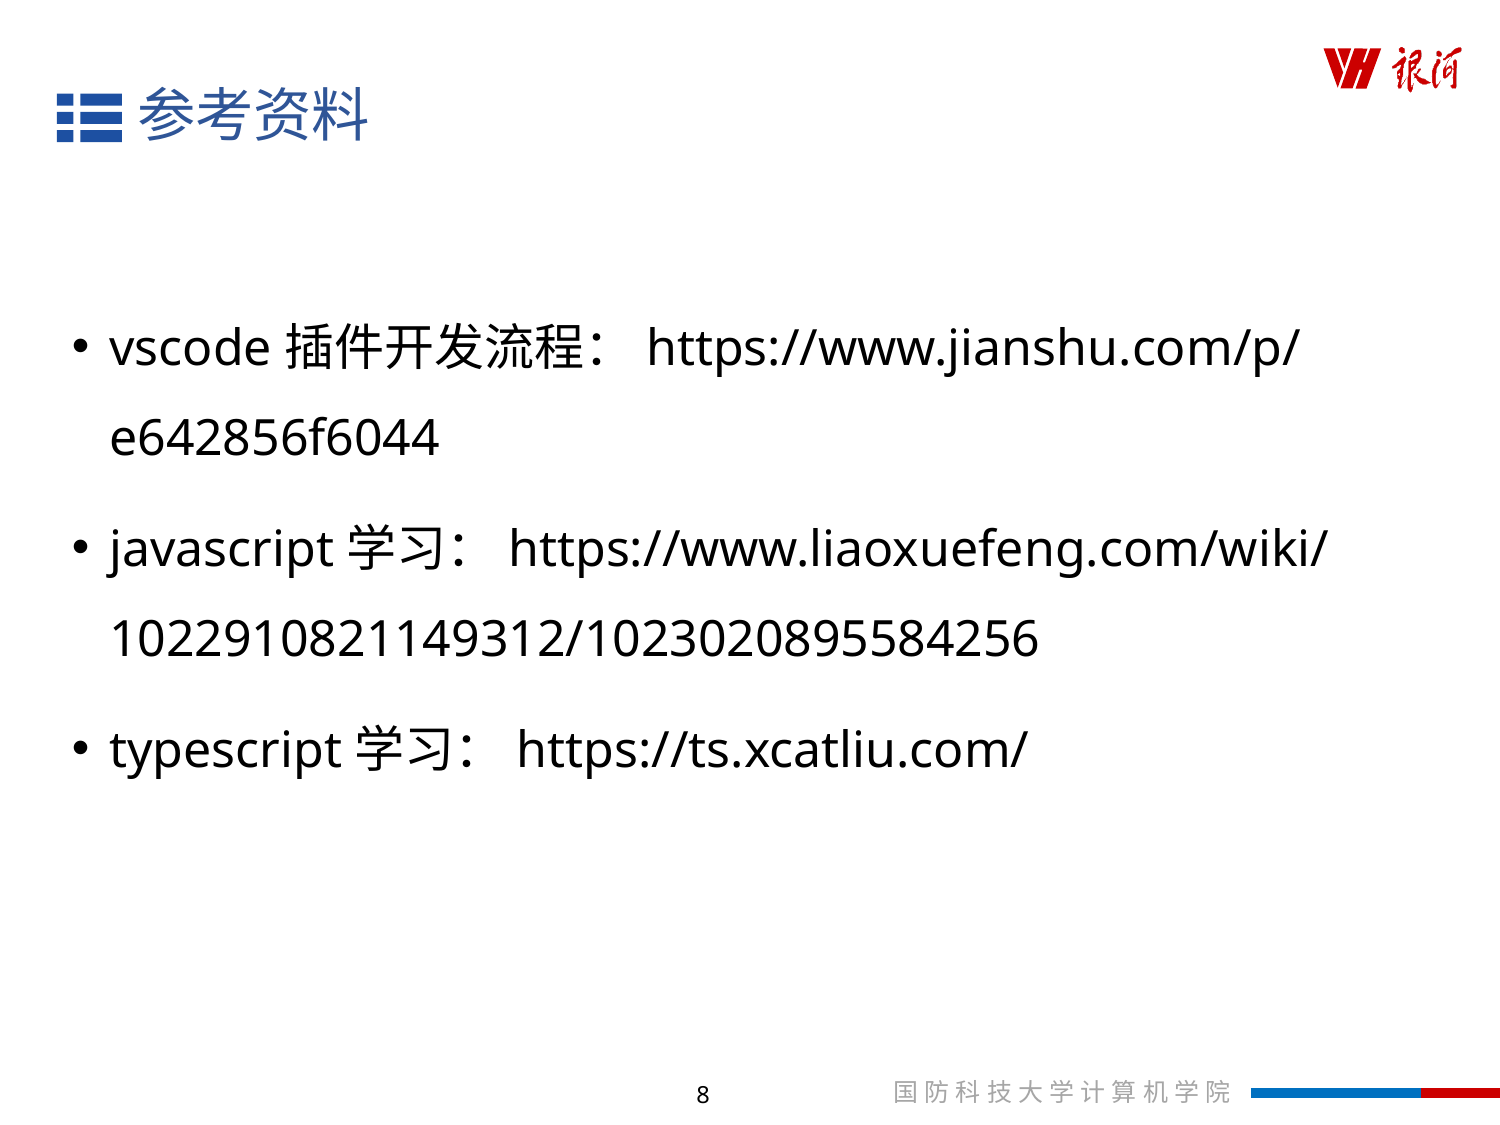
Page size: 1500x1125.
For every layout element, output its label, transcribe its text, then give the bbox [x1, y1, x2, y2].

title 参考资料 [122, 9, 1451, 227]
list vscode插件开发流程：https://www.jianshu.com/p/e642856f6044 javascript学习：https://www.liaoxuefeng.com/wiki/1022910821149312/1023020895584256 typescript学习：https://ts.xcatliu.com/ [56, 277, 1451, 1019]
picture [1451, 38, 1472, 99]
